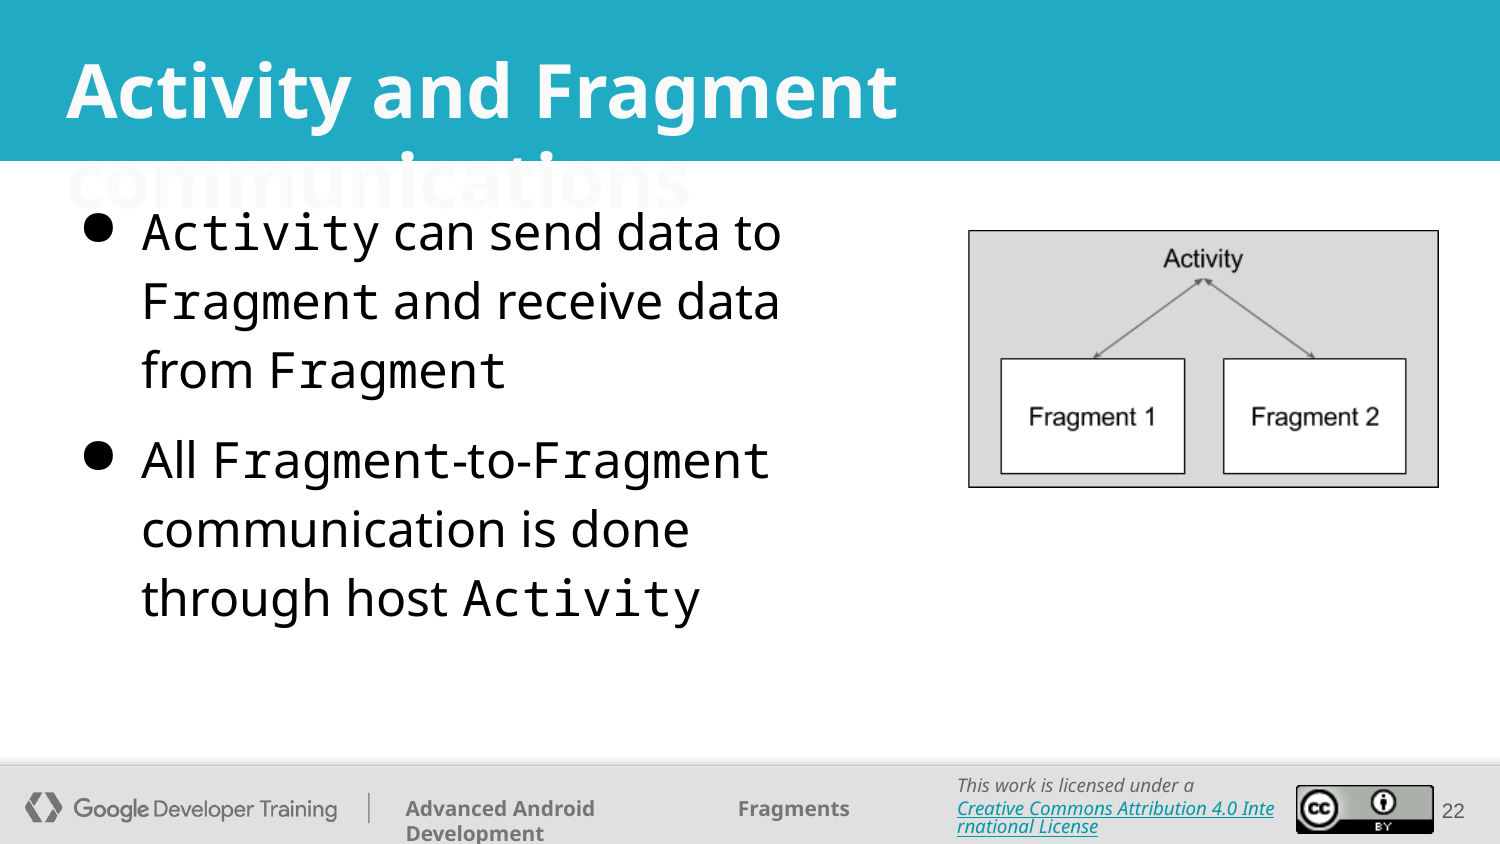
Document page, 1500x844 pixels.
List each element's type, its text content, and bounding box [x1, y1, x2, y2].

slide_number ‹#› [1389, 777, 1480, 842]
title Activity and Fragment communications [51, 28, 1449, 122]
picture [0, 161, 1500, 844]
text_box Activity can send data to Fragment and receive data from Fragment All Fragment-to-Fragment communication is done through host Activity [51, 176, 840, 709]
